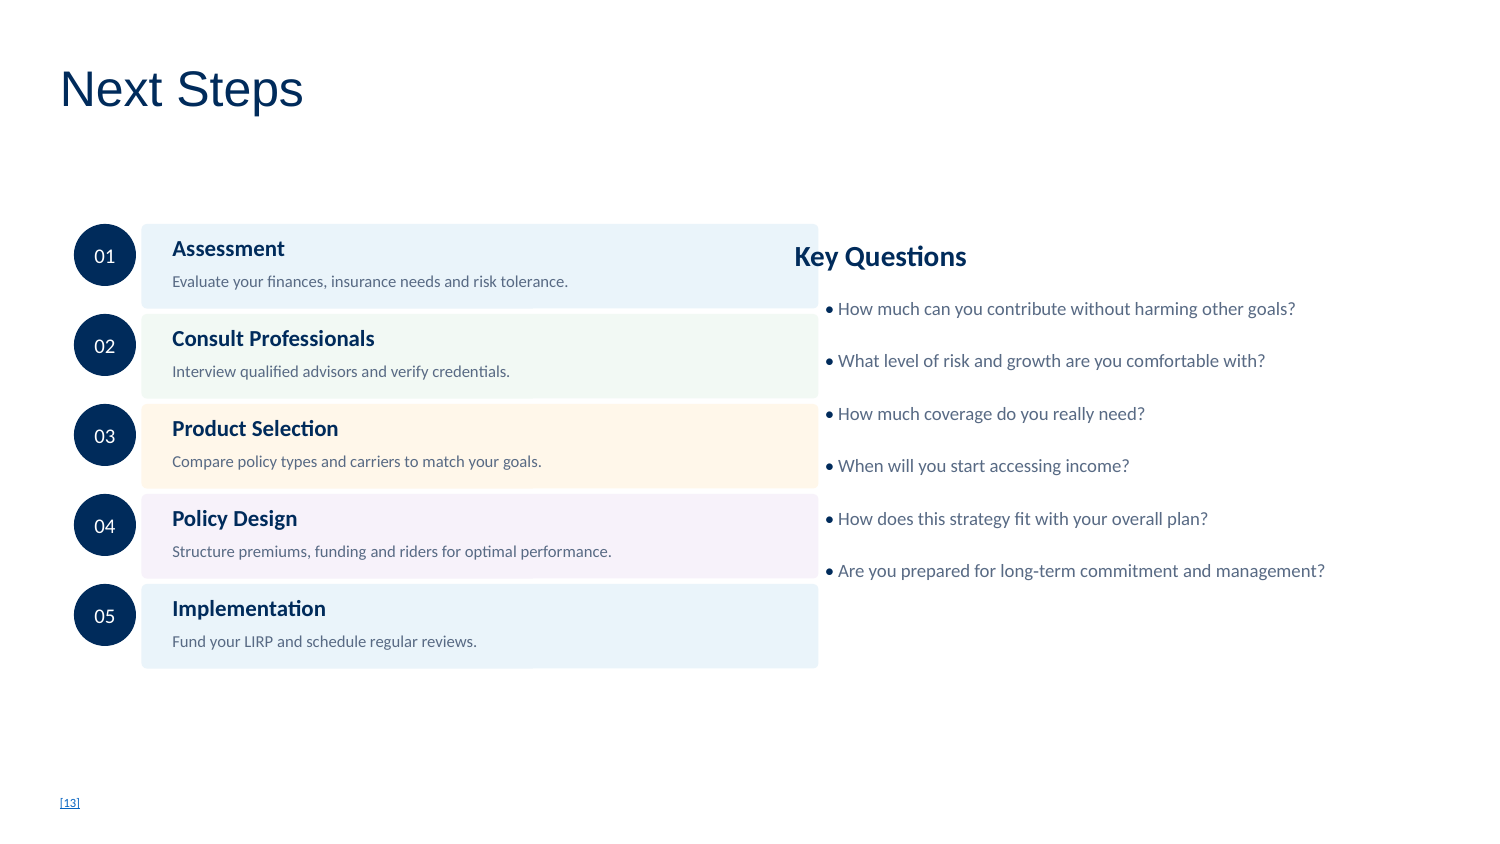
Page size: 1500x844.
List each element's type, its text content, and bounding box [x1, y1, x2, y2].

text_box [13] [44, 783, 1455, 822]
text_box 03 [74, 404, 135, 465]
text_box 05 [74, 584, 135, 645]
text_box • How much coverage do you really need? [809, 389, 1440, 435]
text_box • How does this strategy fit with your overall plan? [809, 494, 1440, 540]
text_box Implementation [157, 592, 713, 622]
text_box Assessment [157, 232, 713, 262]
text_box Interview qualified advisors and verify credentials. [157, 352, 803, 390]
text_box [142, 495, 818, 578]
text_box Structure premiums, funding and riders for optimal performance. [157, 532, 803, 570]
text_box Consult Professionals [157, 322, 713, 352]
text_box [142, 315, 818, 398]
text_box Product Selection [157, 412, 713, 442]
text_box Next Steps [44, 45, 1455, 128]
text_box Evaluate your finances, insurance needs and risk tolerance. [157, 262, 803, 300]
text_box 04 [74, 494, 135, 555]
text_box 01 [74, 224, 135, 285]
text_box Compare policy types and carriers to match your goals. [157, 442, 803, 480]
text_box 02 [74, 314, 135, 375]
text_box Key Questions [779, 224, 1425, 285]
text_box • When will you start accessing income? [809, 442, 1440, 488]
text_box Policy Design [157, 502, 713, 532]
text_box Fund your LIRP and schedule regular reviews. [157, 622, 803, 660]
text_box • How much can you contribute without harming other goals? [809, 284, 1440, 330]
text_box • Are you prepared for long‑term commitment and management? [809, 547, 1440, 593]
text_box [142, 585, 818, 668]
text_box • What level of risk and growth are you comfortable with? [809, 337, 1440, 383]
text_box [142, 405, 818, 488]
text_box [142, 225, 809, 308]
